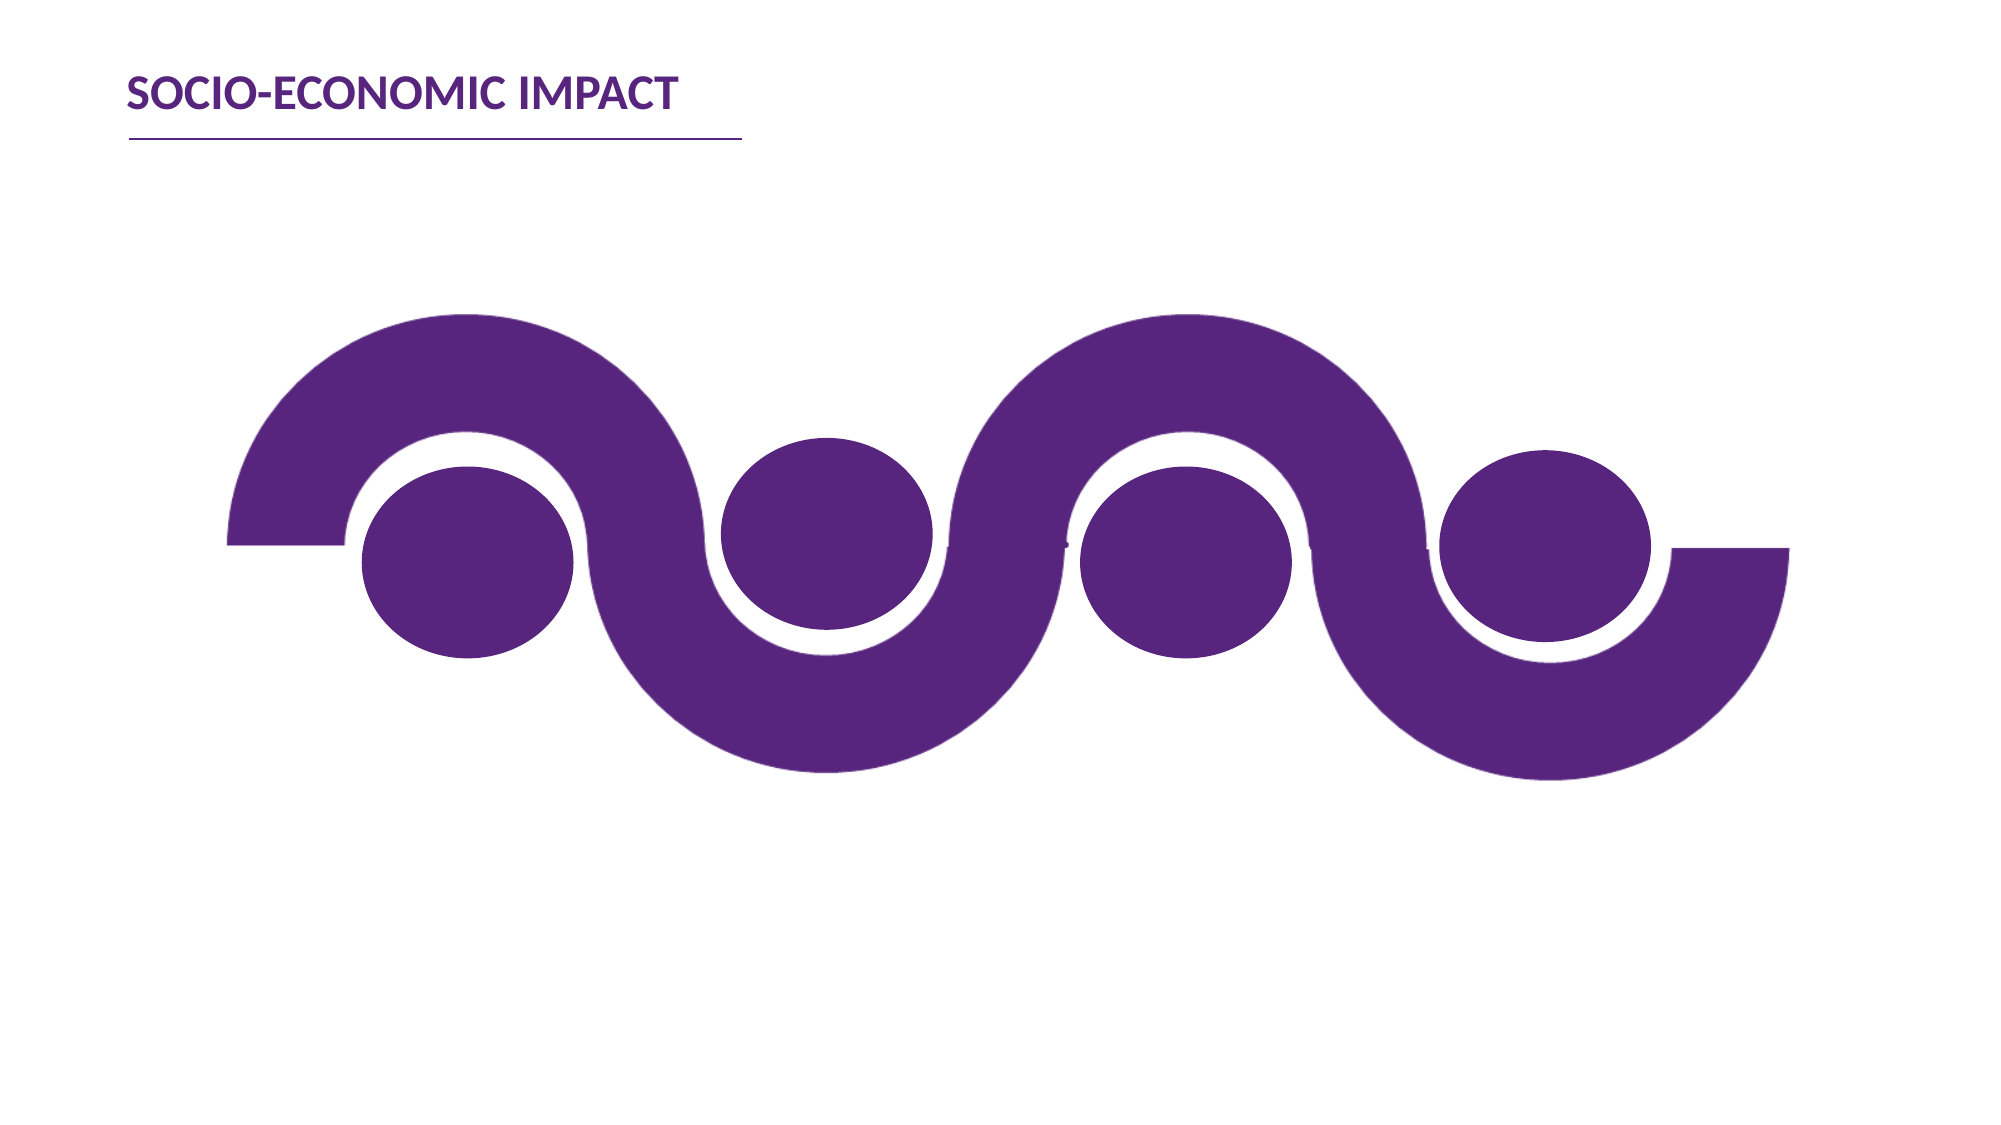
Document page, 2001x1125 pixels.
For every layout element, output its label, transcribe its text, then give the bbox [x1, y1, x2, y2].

picture [167, 217, 1833, 907]
text_box SOCIO-ECONOMIC IMPACT [111, 51, 708, 127]
